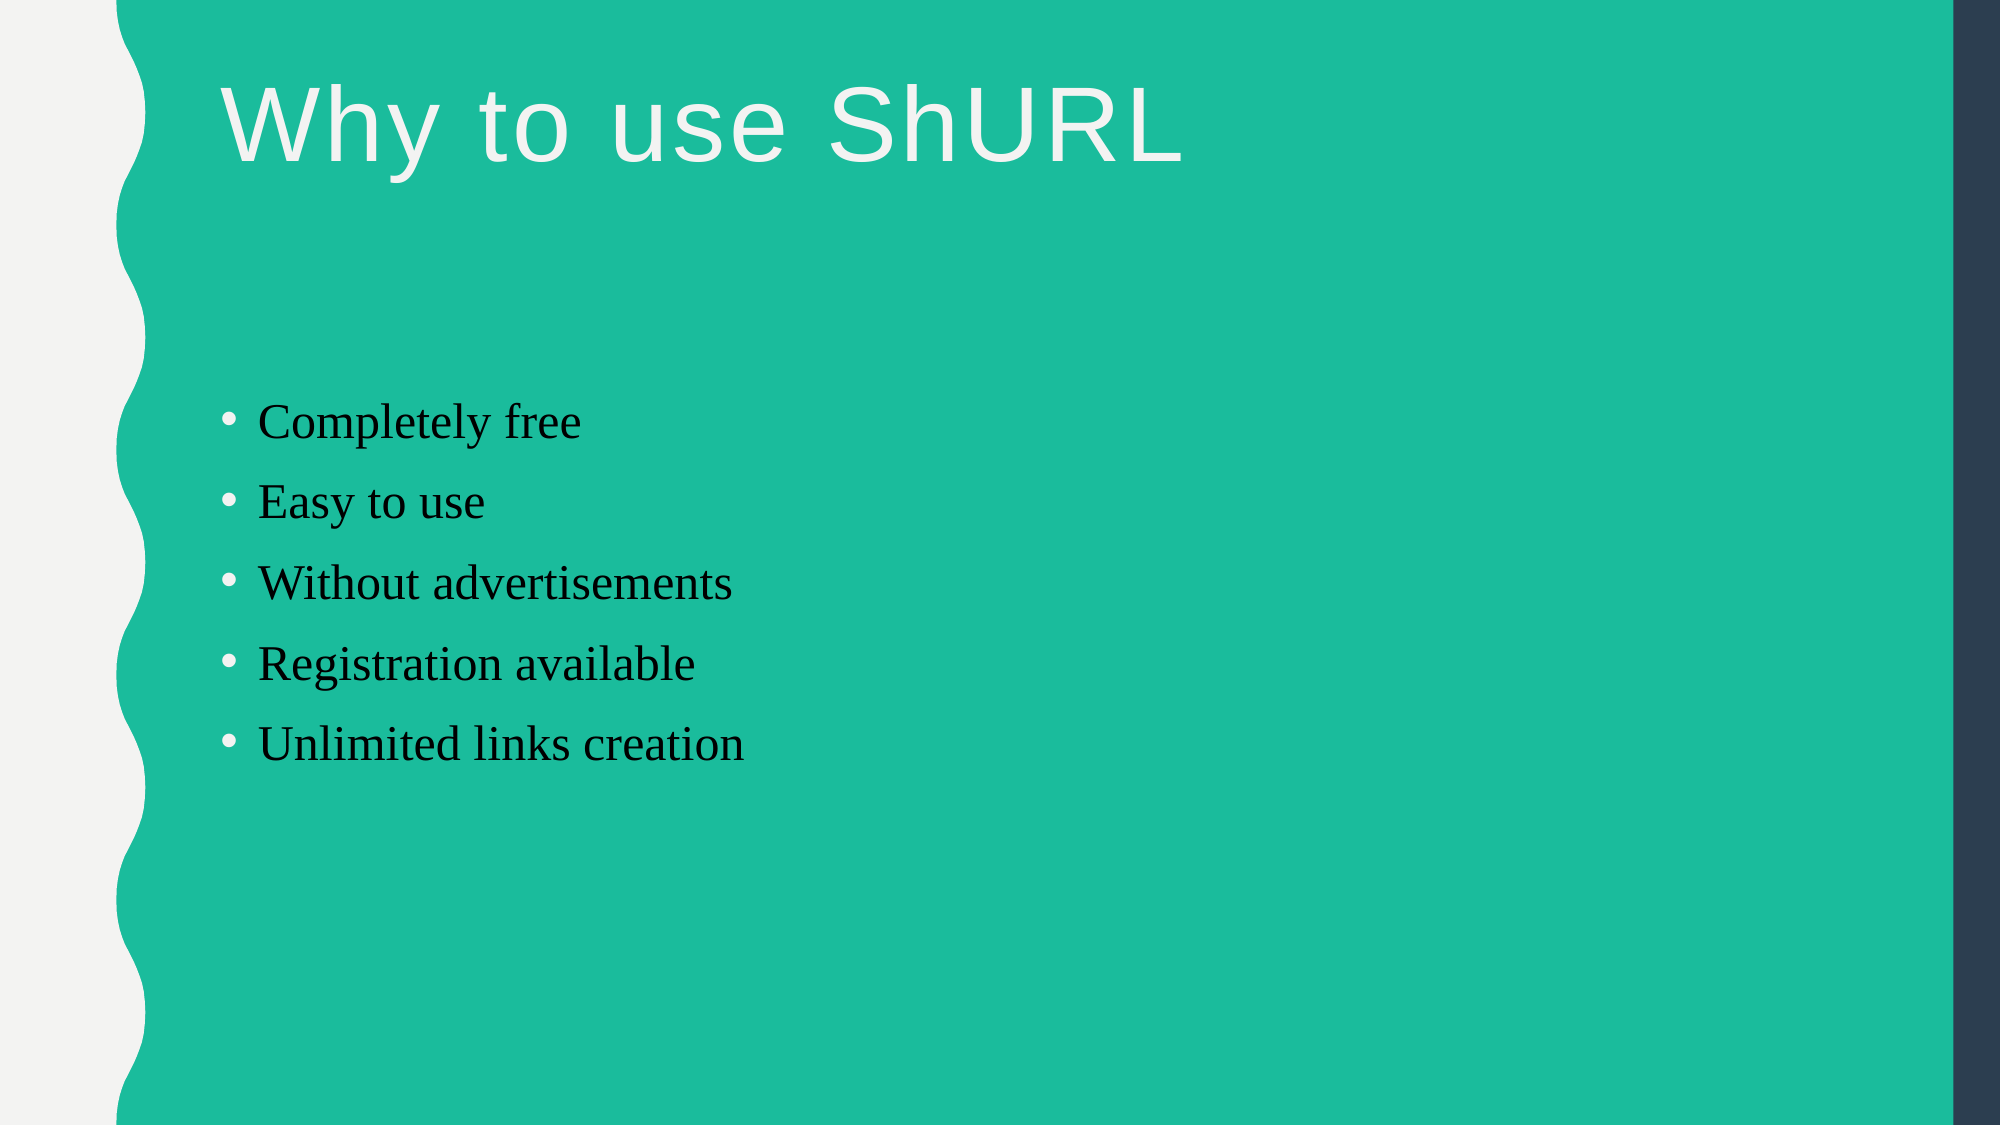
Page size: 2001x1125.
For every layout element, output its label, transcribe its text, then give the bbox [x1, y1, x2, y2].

title Why to use ShURL [205, 62, 1875, 308]
list Completely free Easy to use Without advertisements Registration available Unlimited links creation [205, 375, 1875, 965]
